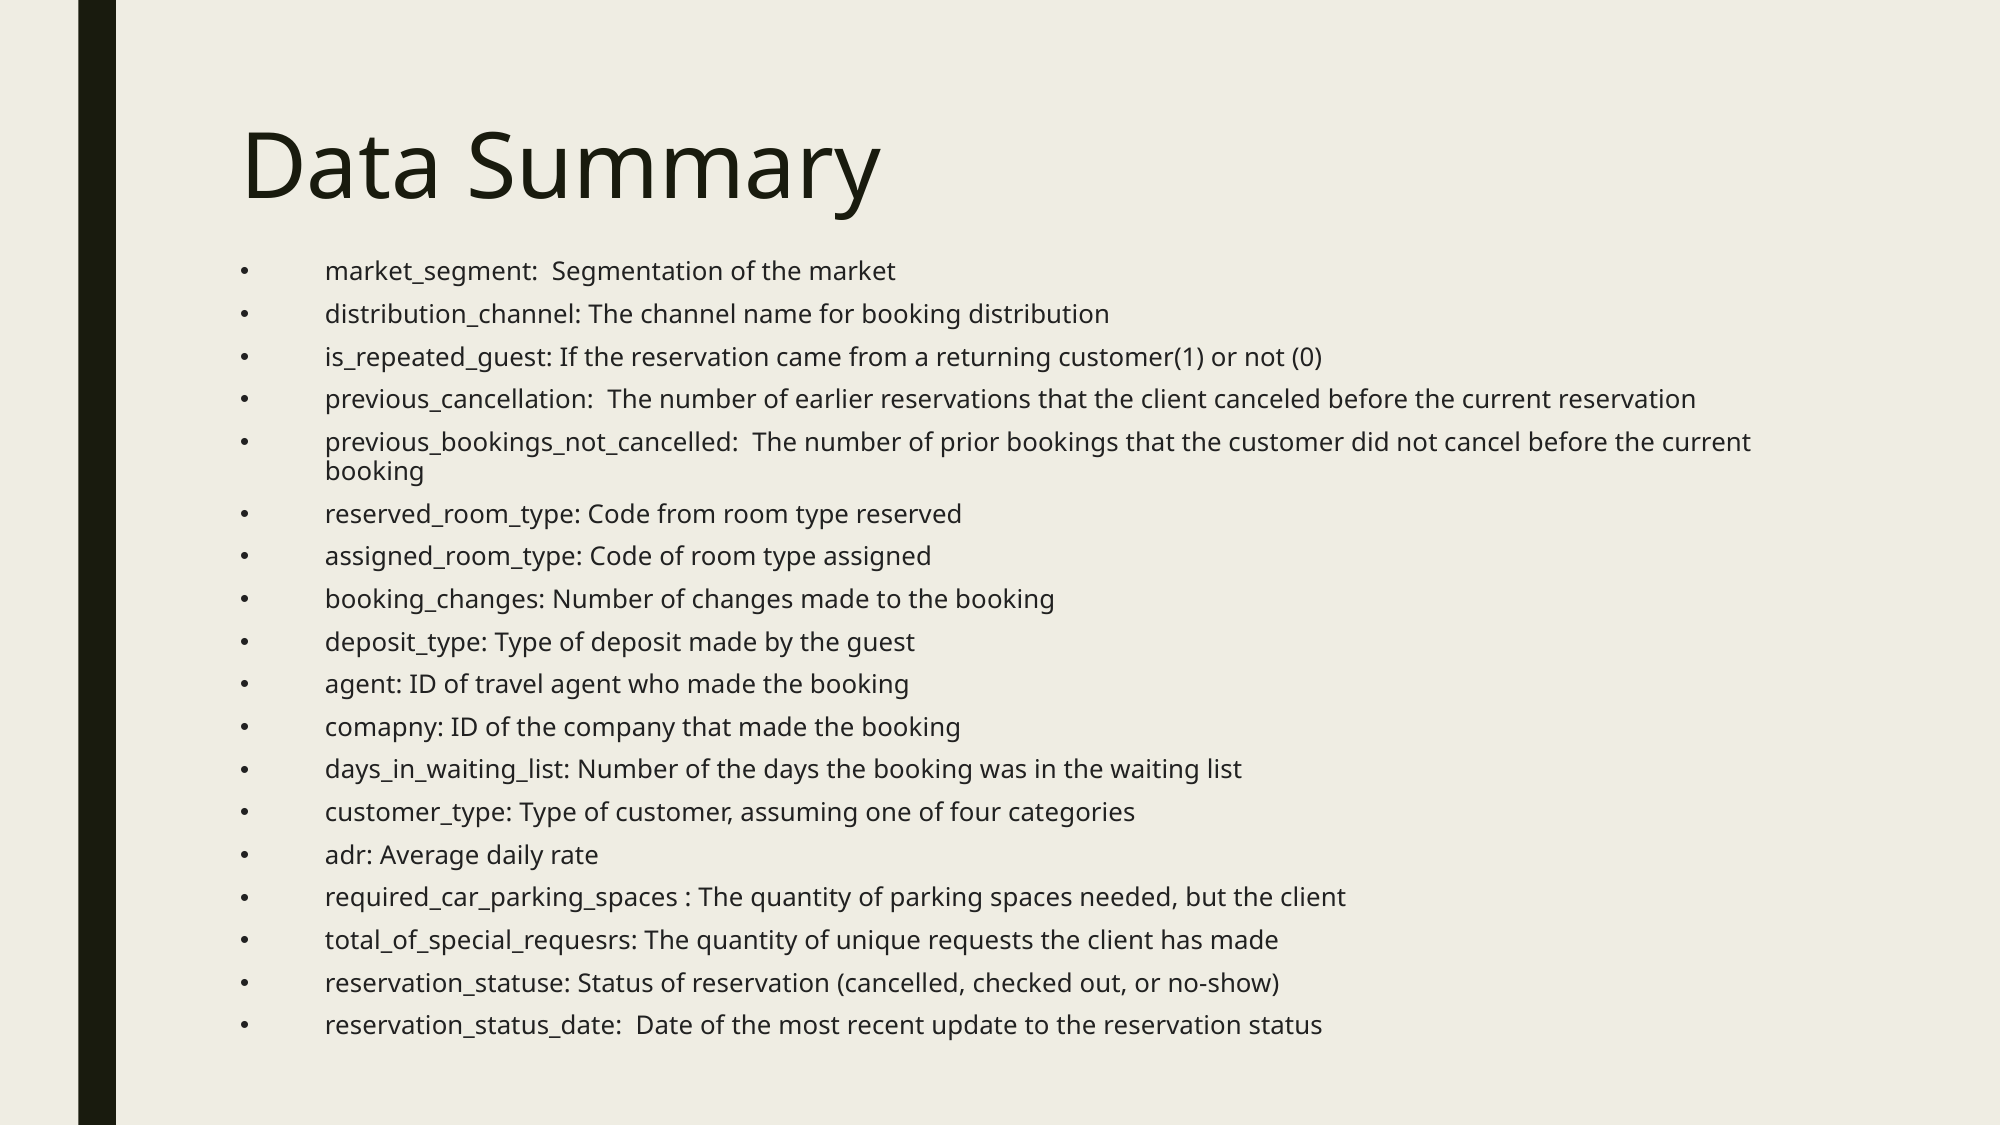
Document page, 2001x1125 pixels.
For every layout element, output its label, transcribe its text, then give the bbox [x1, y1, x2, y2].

title Data Summary [225, 112, 1800, 249]
list market_segment: Segmentation of the market distribution_channel: The channel name for booking distribution is_repeated_guest: If the reservation came from a returning customer(1) or not (0) previous_cancellation: The number of earlier reservations that the client canceled before the current reservation previous_bookings_not_cancelled: The number of prior bookings that the customer did not cancel before the current booking reserved_room_type: Code from room type reserved assigned_room_type: Code of room type assigned booking_changes: Number of changes made to the booking deposit_type: Type of deposit made by the guest agent: ID of travel agent who made the booking comapny: ID of the company that made the booking days_in_waiting_list: Number of the days the booking was in the waiting list customer_type: Type of customer, assuming one of four categories adr: Average daily rate required_car_parking_spaces : The quantity of parking spaces needed, but the client total_of_special_requesrs: The quantity of unique requests the client has made reservation_statuse: Status of reservation (cancelled, checked out, or no-show) reservation_status_date: Date of the most recent update to the reservation status [225, 249, 1800, 1053]
